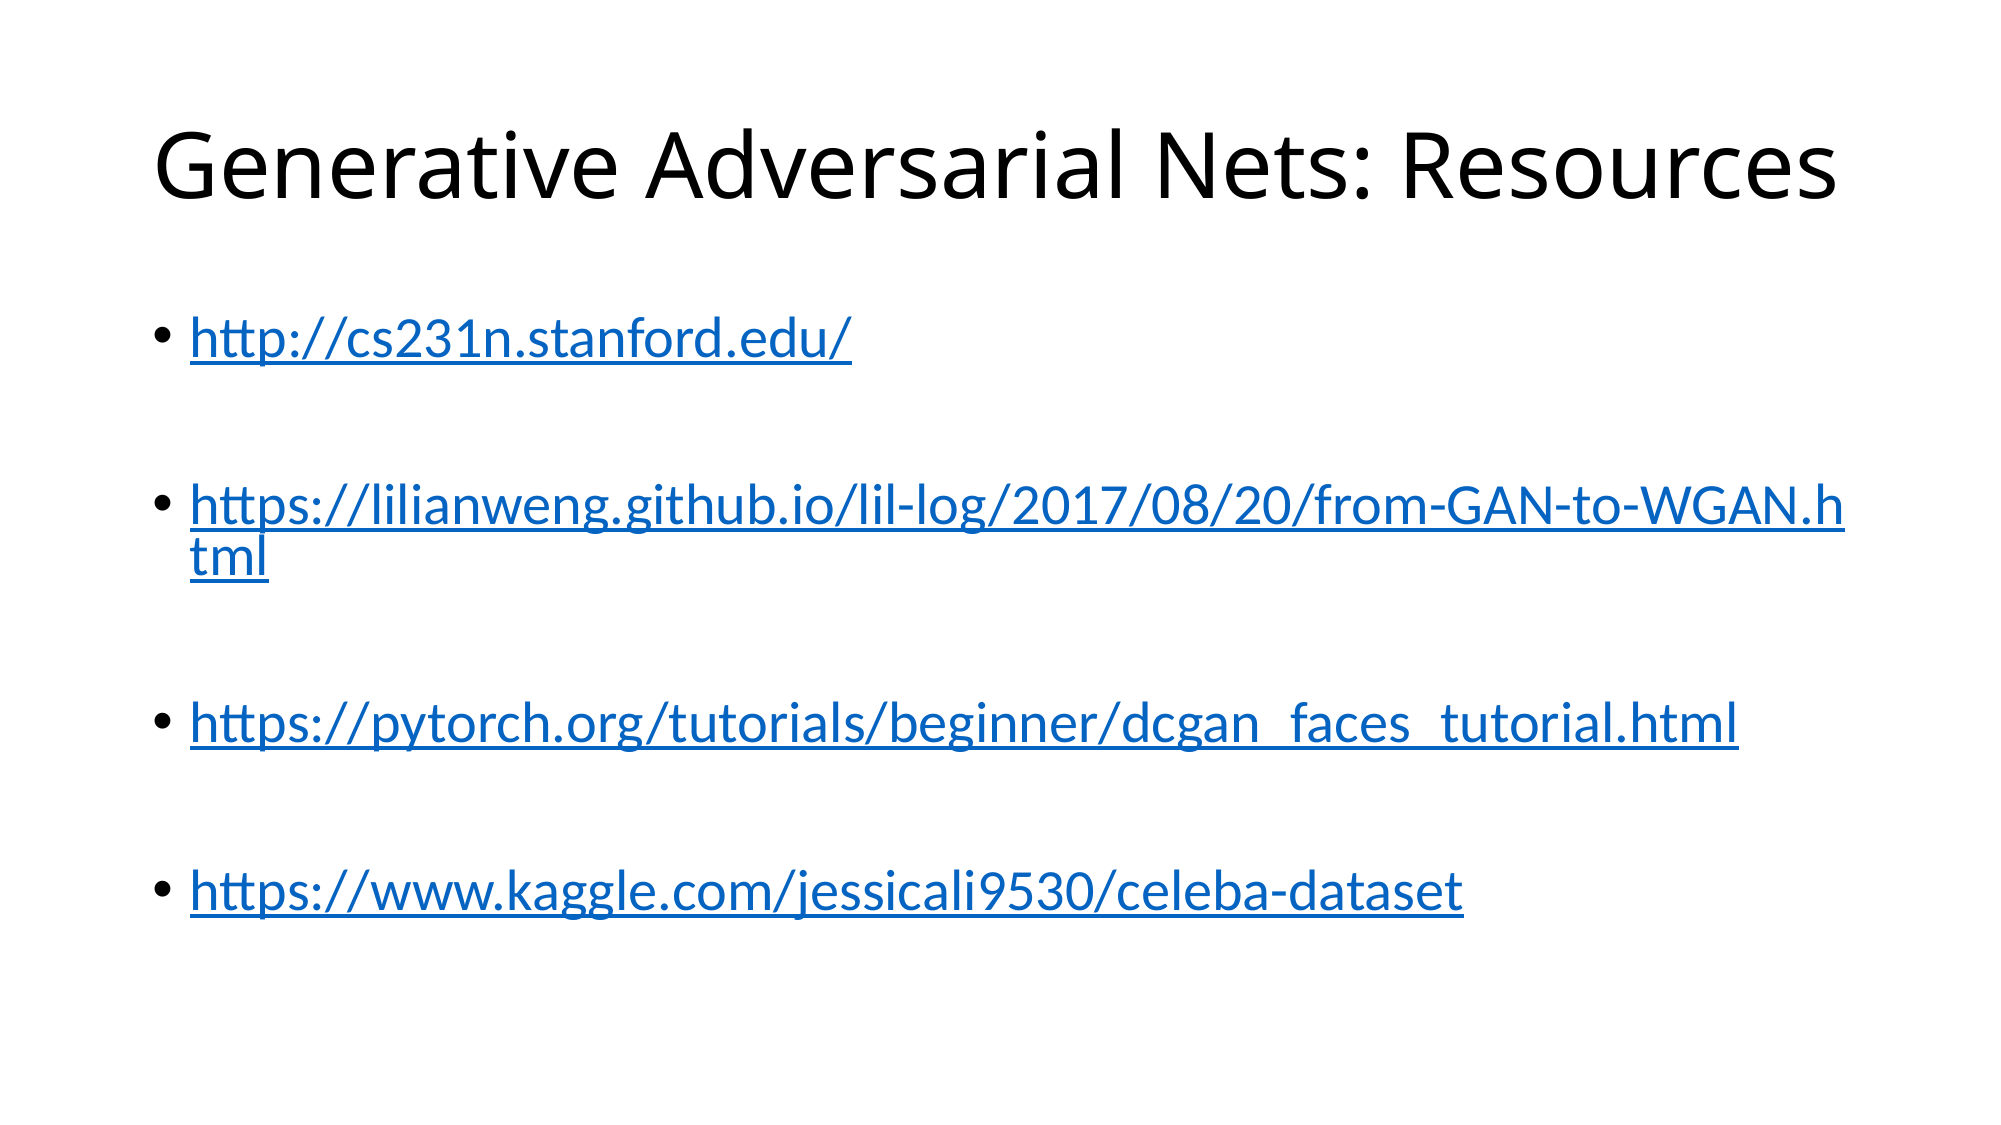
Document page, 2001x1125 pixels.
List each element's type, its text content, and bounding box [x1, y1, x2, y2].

title Generative Adversarial Nets: Resources [137, 59, 1863, 278]
list http://cs231n.stanford.edu/ https://lilianweng.github.io/lil-log/2017/08/20/from-GAN-to-WGAN.html https://pytorch.org/tutorials/beginner/dcgan_faces_tutorial.html https://www.kaggle.com/jessicali9530/celeba-dataset [137, 299, 1863, 1014]
